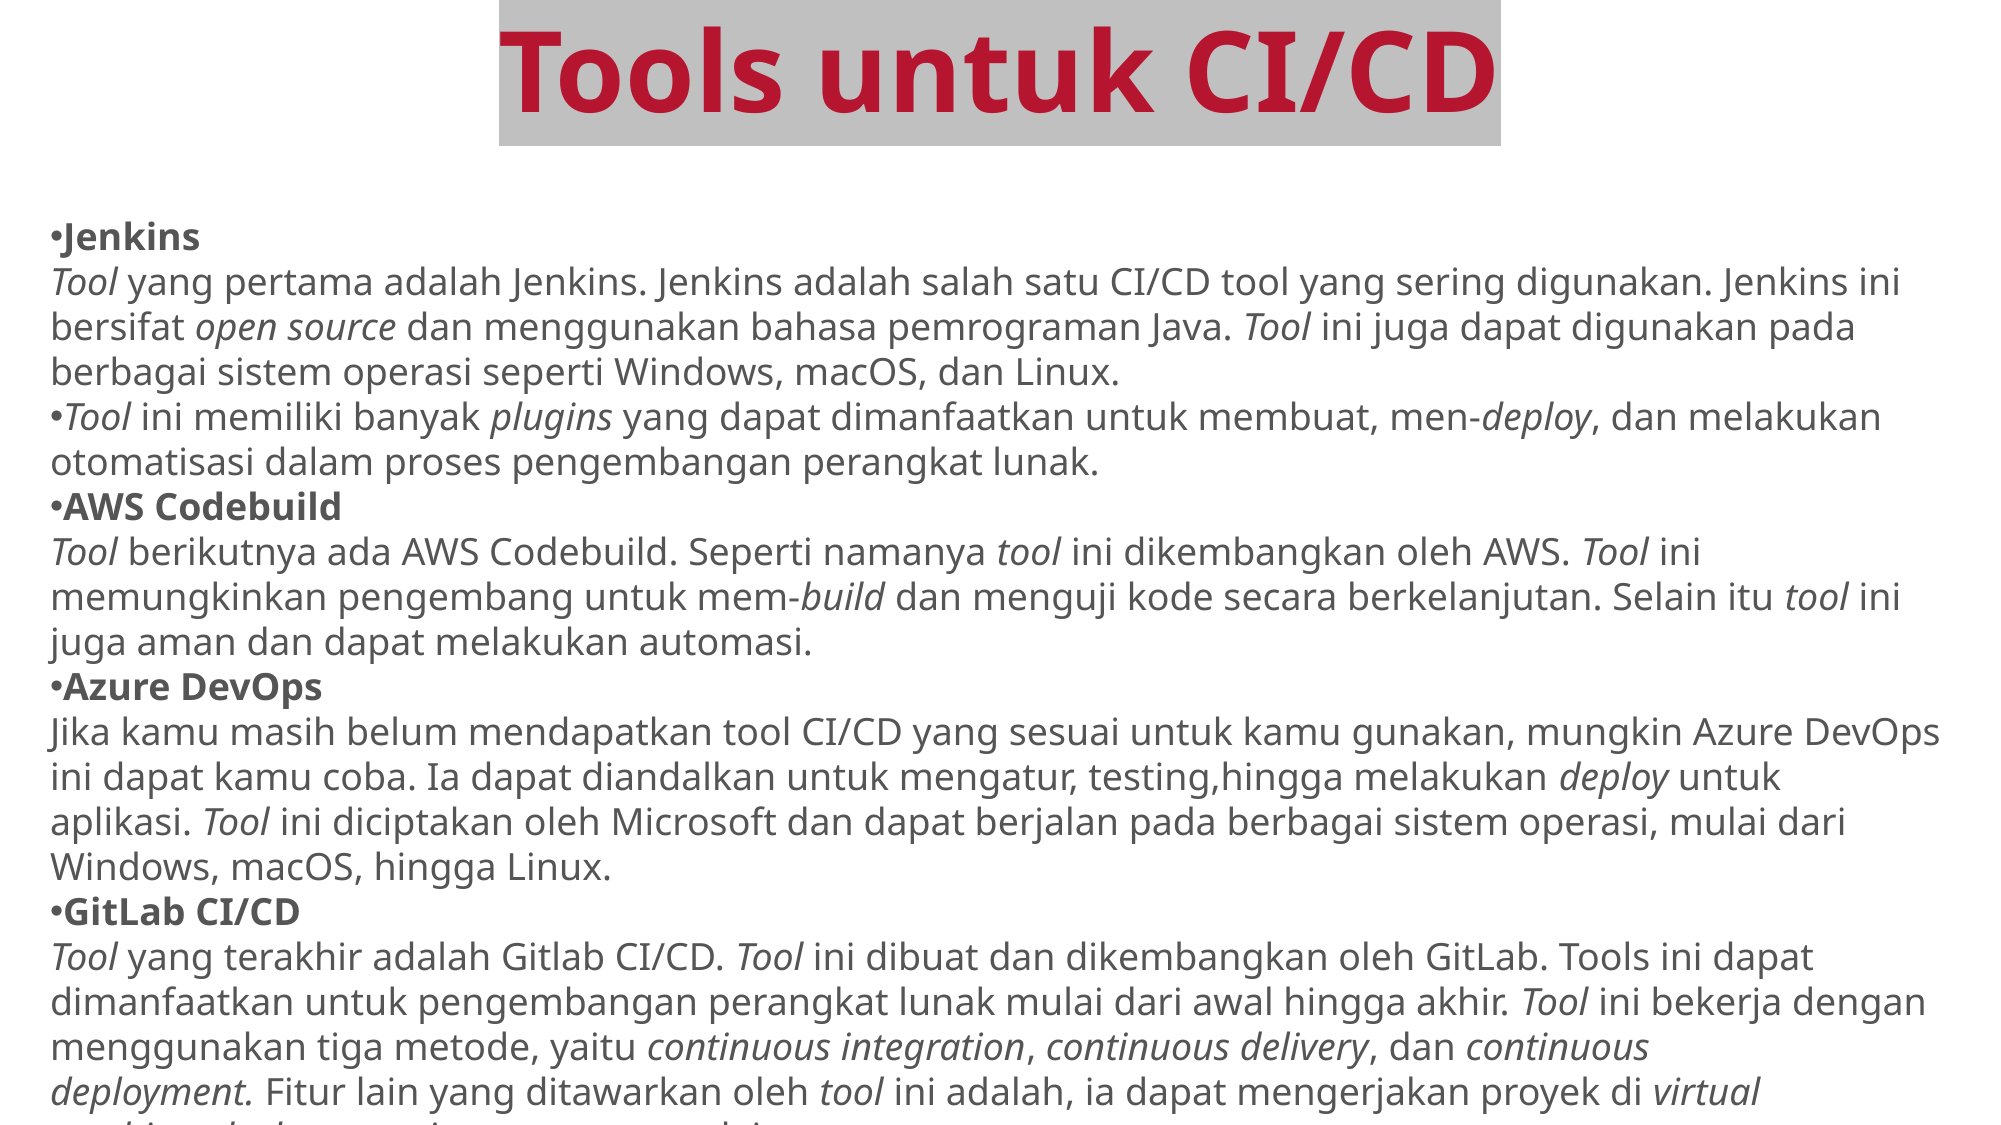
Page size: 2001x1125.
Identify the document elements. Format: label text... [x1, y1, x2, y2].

text_box Jenkins Tool yang pertama adalah Jenkins. Jenkins adalah salah satu CI/CD tool yang sering digunakan. Jenkins ini bersifat open source dan menggunakan bahasa pemrograman Java. Tool ini juga dapat digunakan pada berbagai sistem operasi seperti Windows, macOS, dan Linux. Tool ini memiliki banyak plugins yang dapat dimanfaatkan untuk membuat, men-deploy, dan melakukan otomatisasi dalam proses pengembangan perangkat lunak. AWS Codebuild Tool berikutnya ada AWS Codebuild. Seperti namanya tool ini dikembangkan oleh AWS. Tool ini memungkinkan pengembang untuk mem-build dan menguji kode secara berkelanjutan. Selain itu tool ini juga aman dan dapat melakukan automasi. Azure DevOps Jika kamu masih belum mendapatkan tool CI/CD yang sesuai untuk kamu gunakan, mungkin Azure DevOps ini dapat kamu coba. Ia dapat diandalkan untuk mengatur, testing,hingga melakukan deploy untuk aplikasi. Tool ini diciptakan oleh Microsoft dan dapat berjalan pada berbagai sistem operasi, mulai dari Windows, macOS, hingga Linux. GitLab CI/CD Tool yang terakhir adalah Gitlab CI/CD. Tool ini dibuat dan dikembangkan oleh GitLab. Tools ini dapat dimanfaatkan untuk pengembangan perangkat lunak mulai dari awal hingga akhir. Tool ini bekerja dengan menggunakan tiga metode, yaitu continuous integration, continuous delivery, dan continuous deployment. Fitur lain yang ditawarkan oleh tool ini adalah, ia dapat mengerjakan proyek di virtual machine, docker container, atau server lainnya. [35, 205, 1965, 1125]
list Tools untuk CI/CD [50, 17, 1950, 136]
